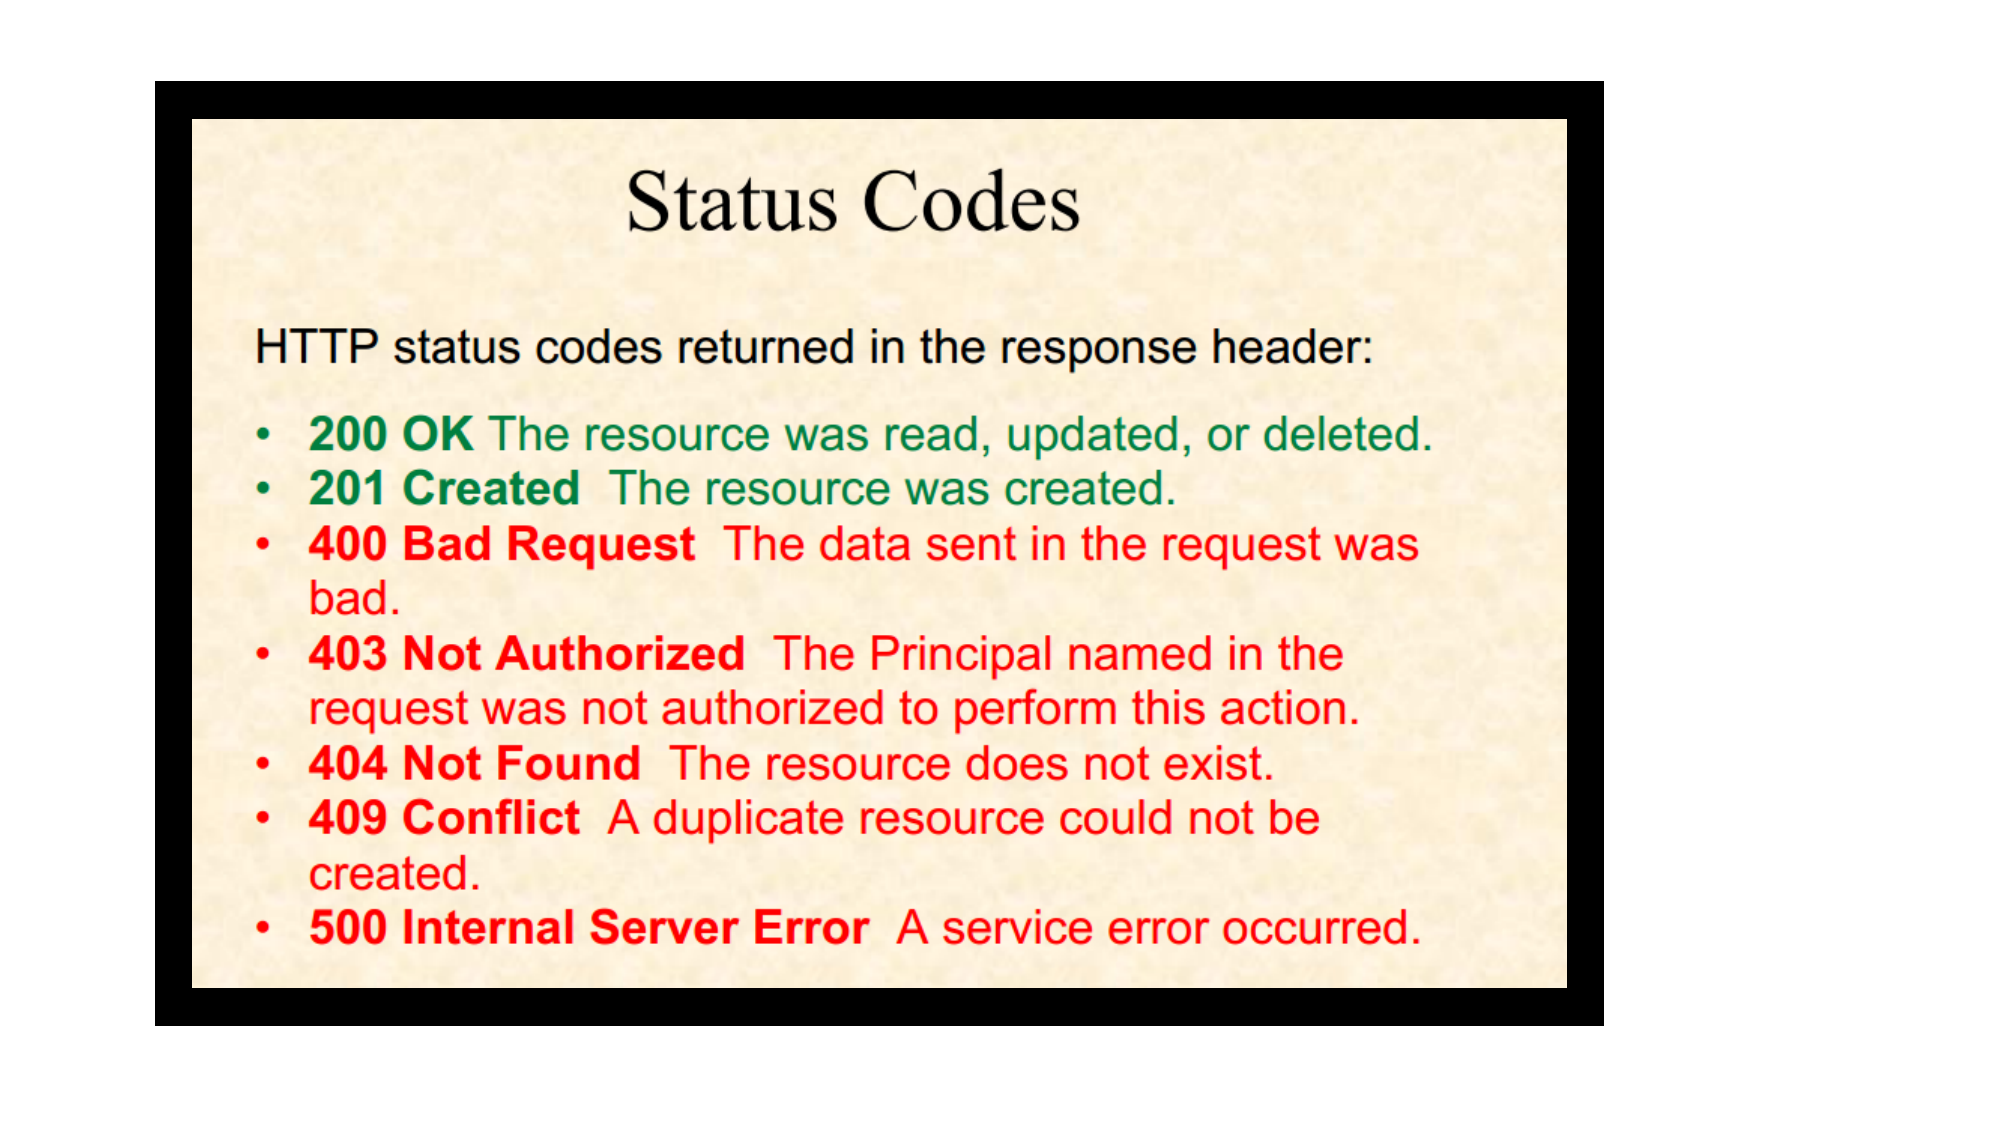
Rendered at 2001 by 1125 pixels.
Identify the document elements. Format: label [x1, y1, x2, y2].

list [192, 118, 1567, 989]
